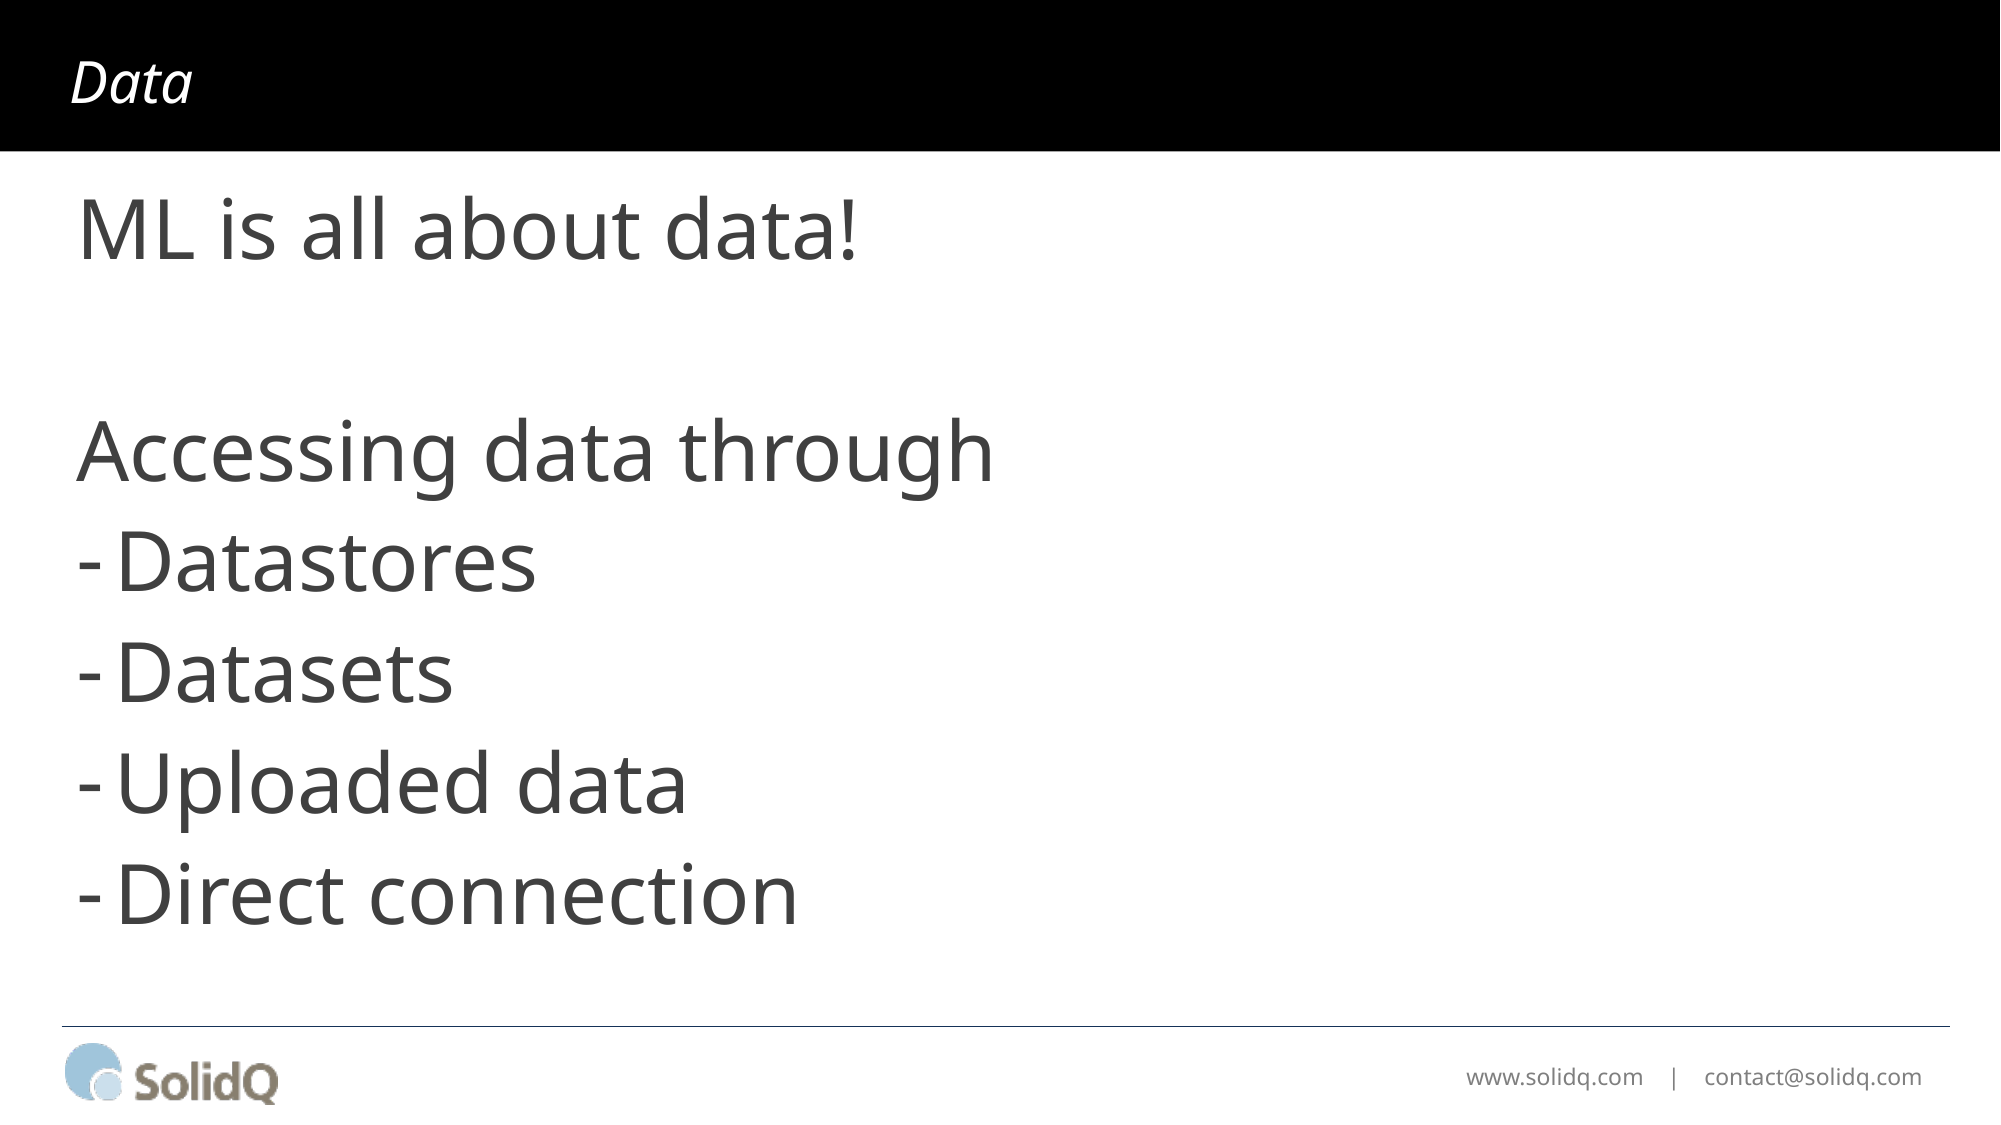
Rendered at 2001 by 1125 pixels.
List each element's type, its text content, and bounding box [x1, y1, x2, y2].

list ML is all about data! Accessing data through Datastores Datasets Uploaded data Direct connection [61, 180, 1939, 1014]
picture [65, 1043, 278, 1105]
title Data [54, 48, 1932, 122]
